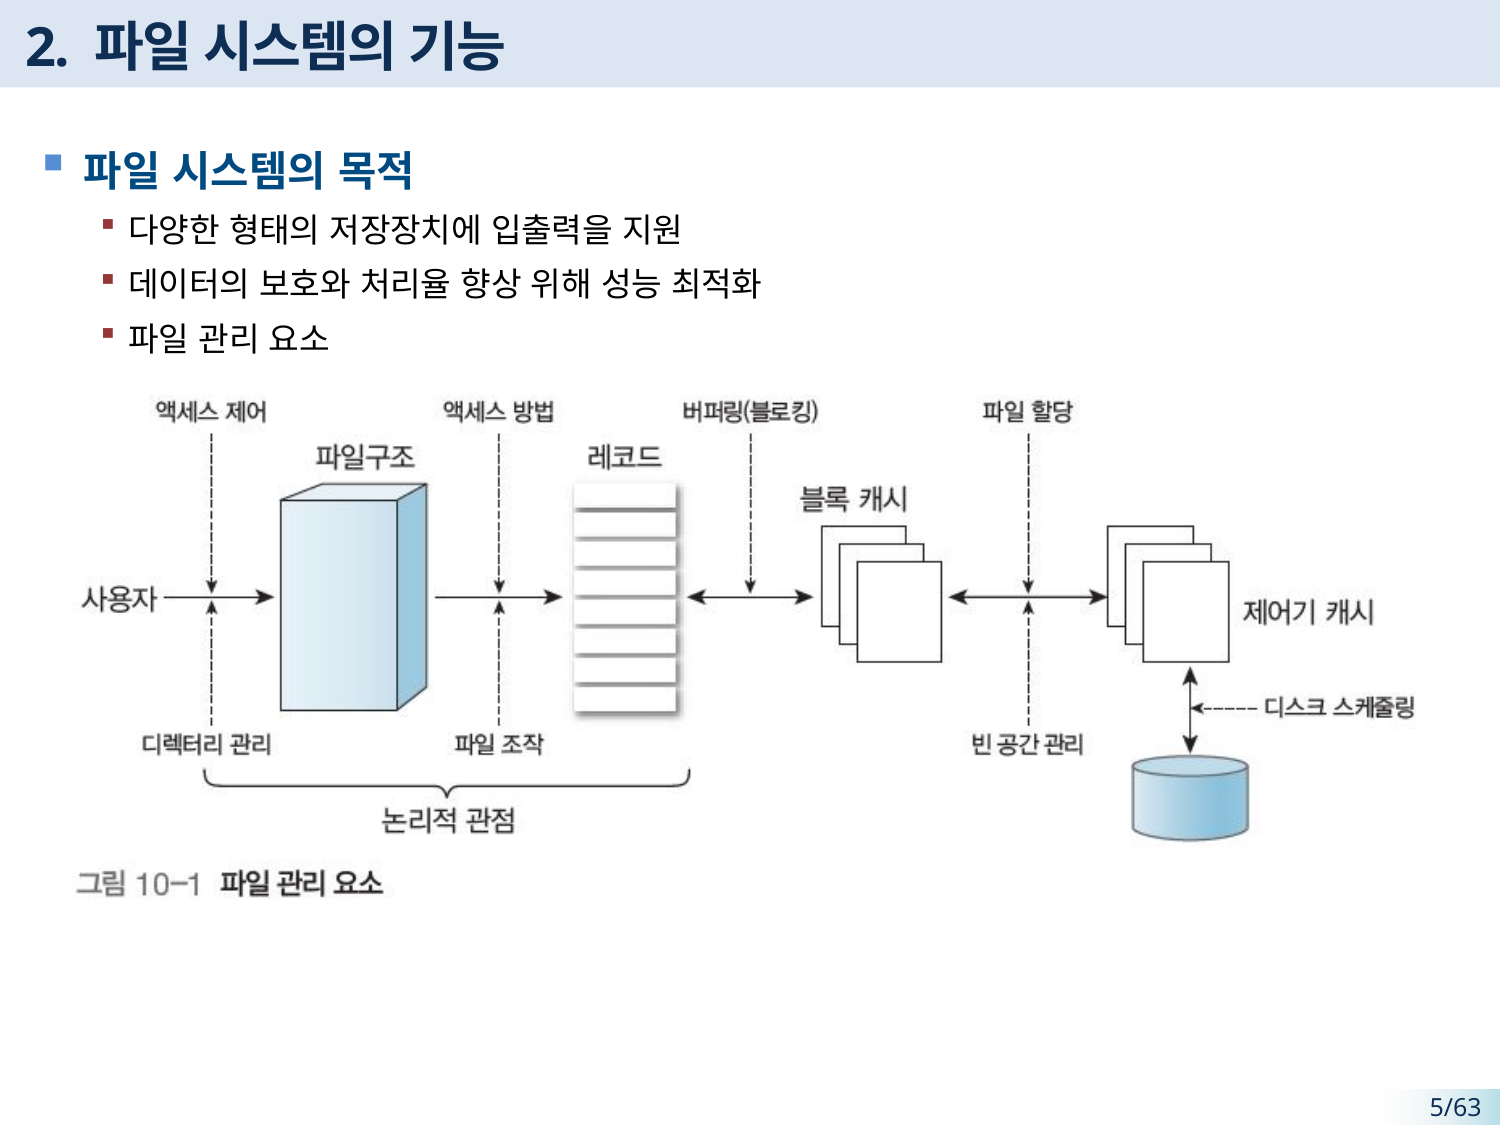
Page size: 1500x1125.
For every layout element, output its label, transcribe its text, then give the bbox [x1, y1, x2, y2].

picture [72, 382, 1427, 908]
list 파일 시스템의 목적 다양한 형태의 저장장치에 입출력을 지원 데이터의 보호와 처리율 향상 위해 성능 최적화 파일 관리 요소 [10, 126, 1481, 1057]
title 2. 파일 시스템의 기능 [10, 5, 1288, 84]
